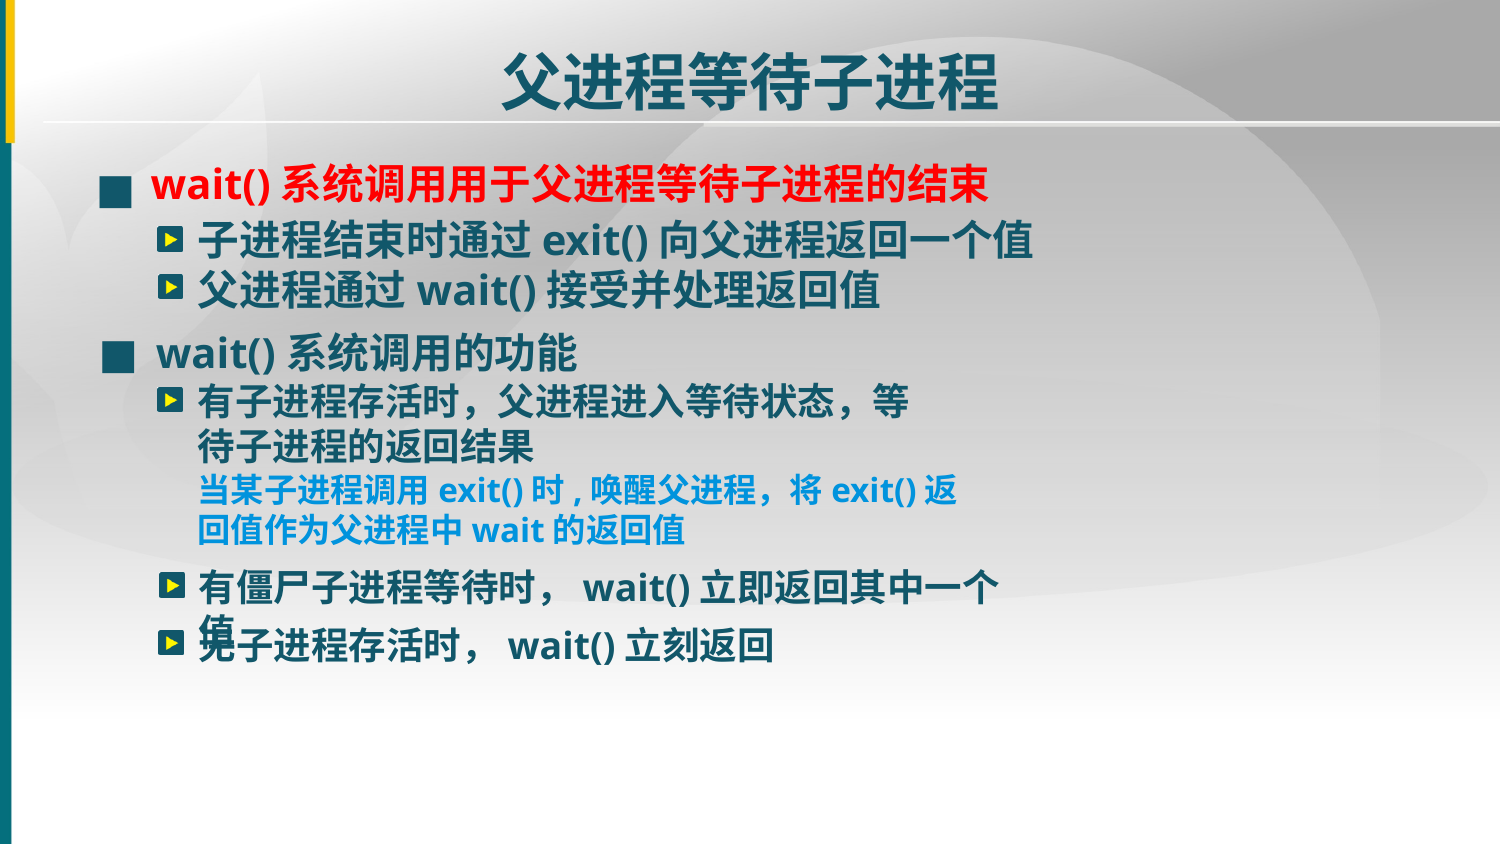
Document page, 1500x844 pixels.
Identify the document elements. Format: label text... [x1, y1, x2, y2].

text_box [157, 370, 958, 478]
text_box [80, 149, 1047, 220]
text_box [158, 614, 1047, 676]
picture [0, 0, 1500, 844]
text_box 父进程等待子进程 [485, 35, 1060, 125]
text_box 当某子进程调用exit()时,唤醒父进程，将exit()返回值作为父进程中wait的返回值 [182, 461, 975, 554]
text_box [83, 318, 642, 386]
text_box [159, 556, 1045, 613]
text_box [157, 206, 1099, 324]
